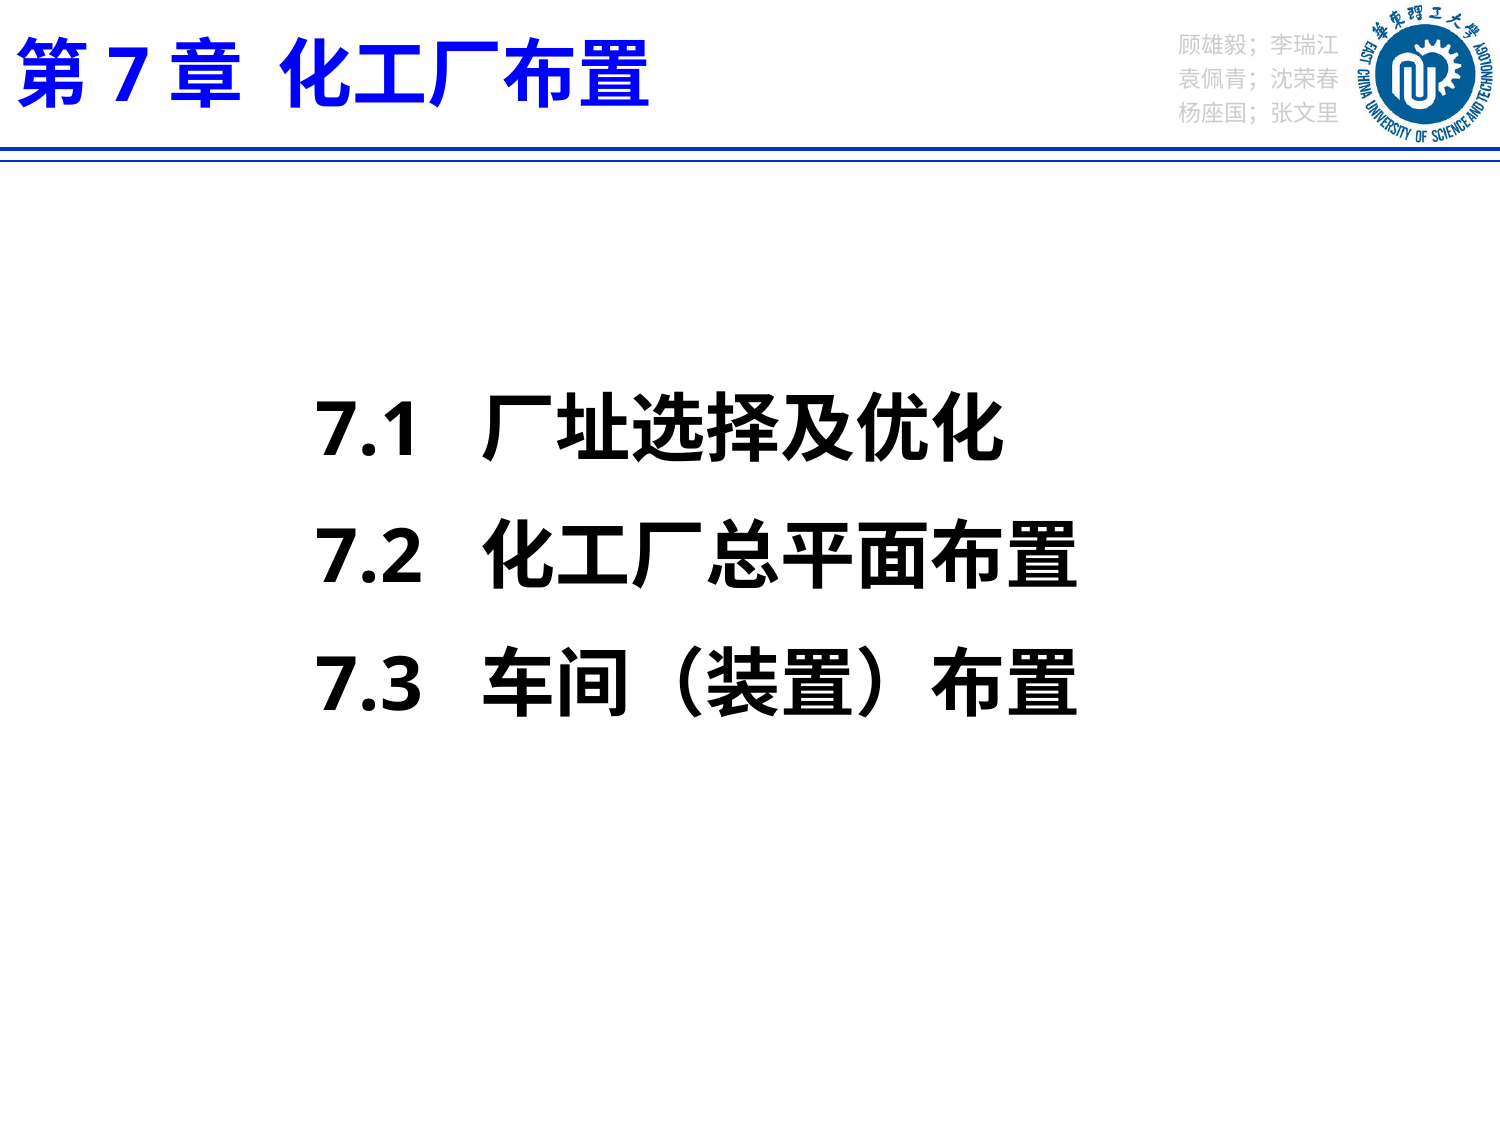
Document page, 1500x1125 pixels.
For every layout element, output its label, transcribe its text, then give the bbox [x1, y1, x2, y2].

text_box 第7章 化工厂布置 [0, 18, 1500, 124]
picture [1353, 3, 1495, 18]
text_box 7.1 厂址选择及优化 7.2 化工厂总平面布置 7.3 车间（装置）布置 [301, 373, 1295, 733]
picture [1353, 124, 1495, 145]
